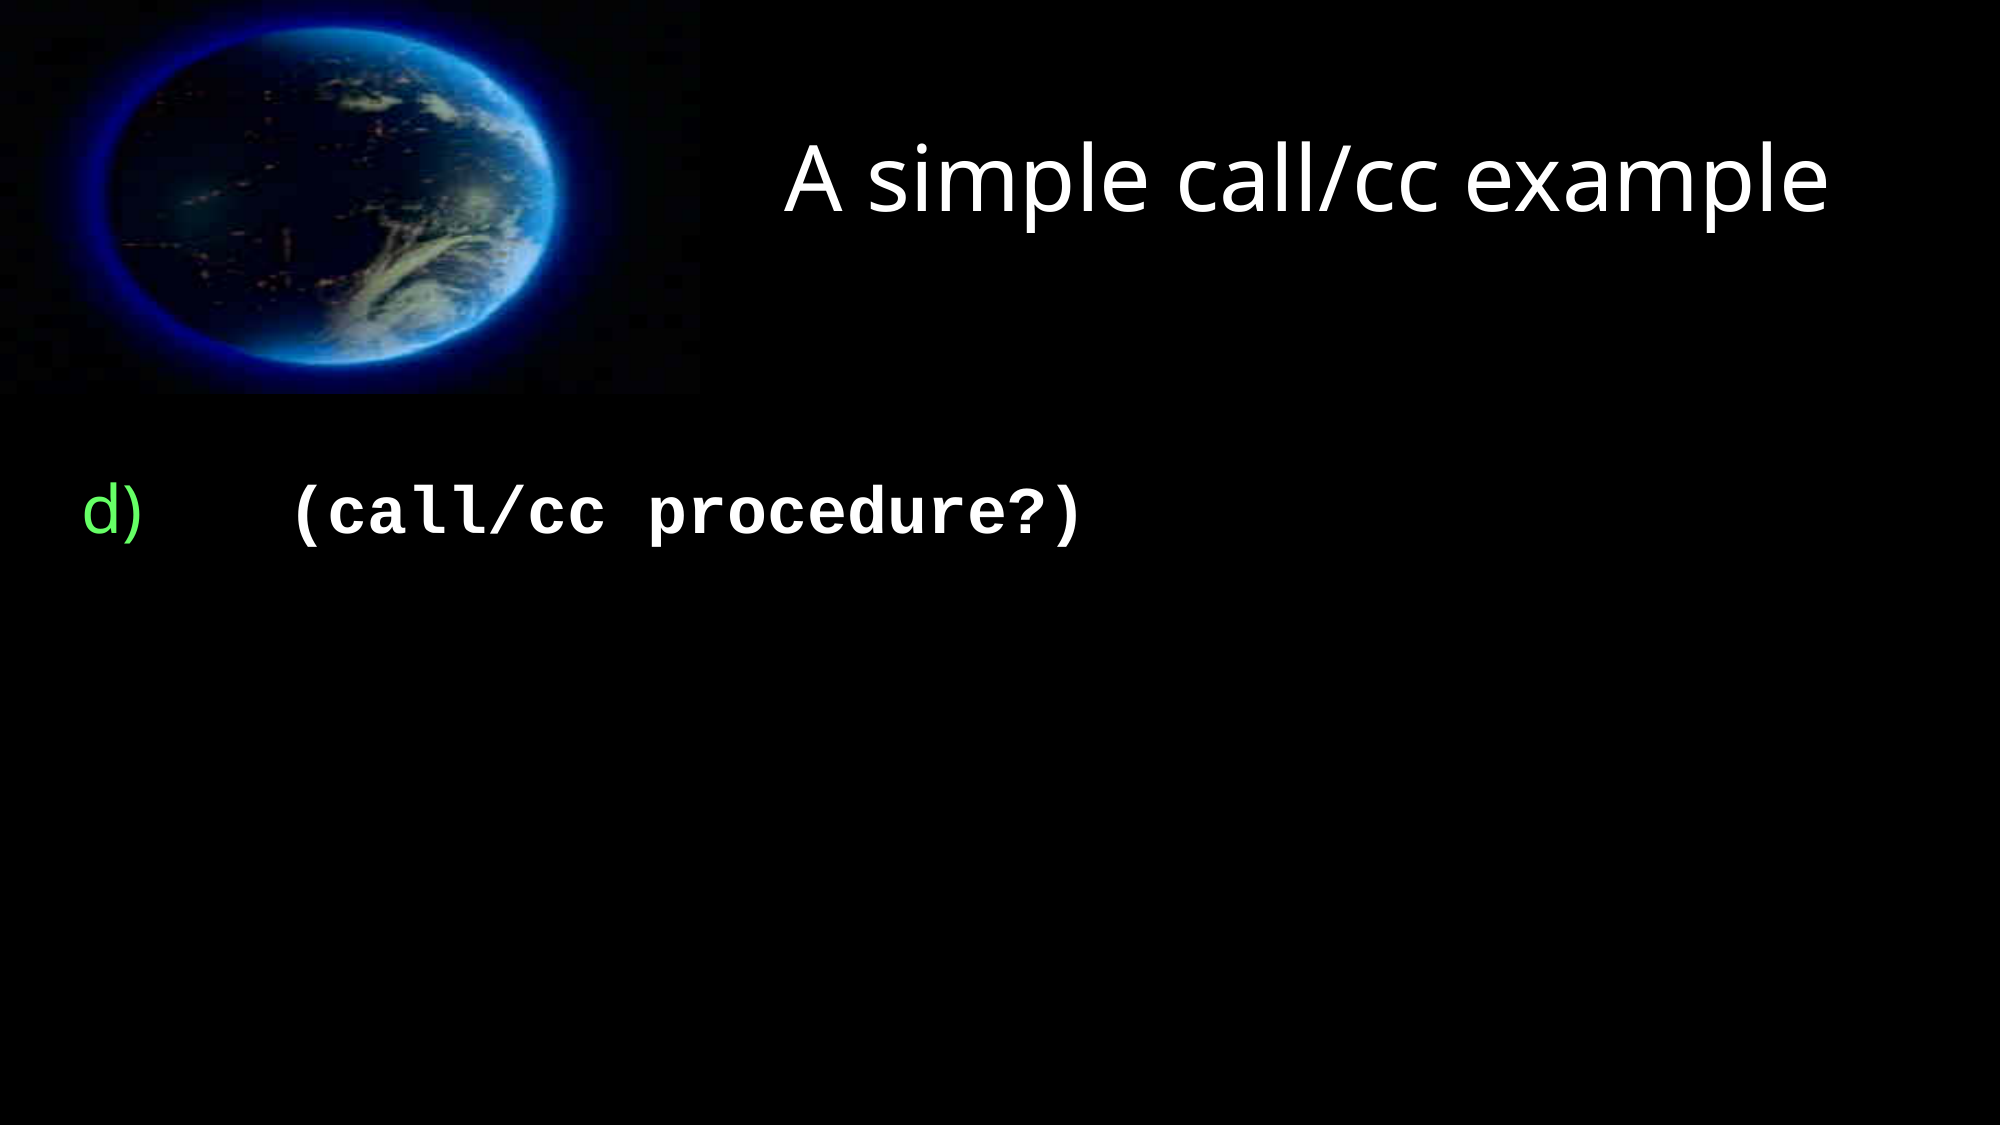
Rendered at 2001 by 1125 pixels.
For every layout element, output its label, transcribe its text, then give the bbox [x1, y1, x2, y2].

title A simple call/cc example [649, 37, 1967, 313]
list d) (call/cc procedure?) [66, 374, 1934, 1013]
picture [0, 0, 700, 394]
